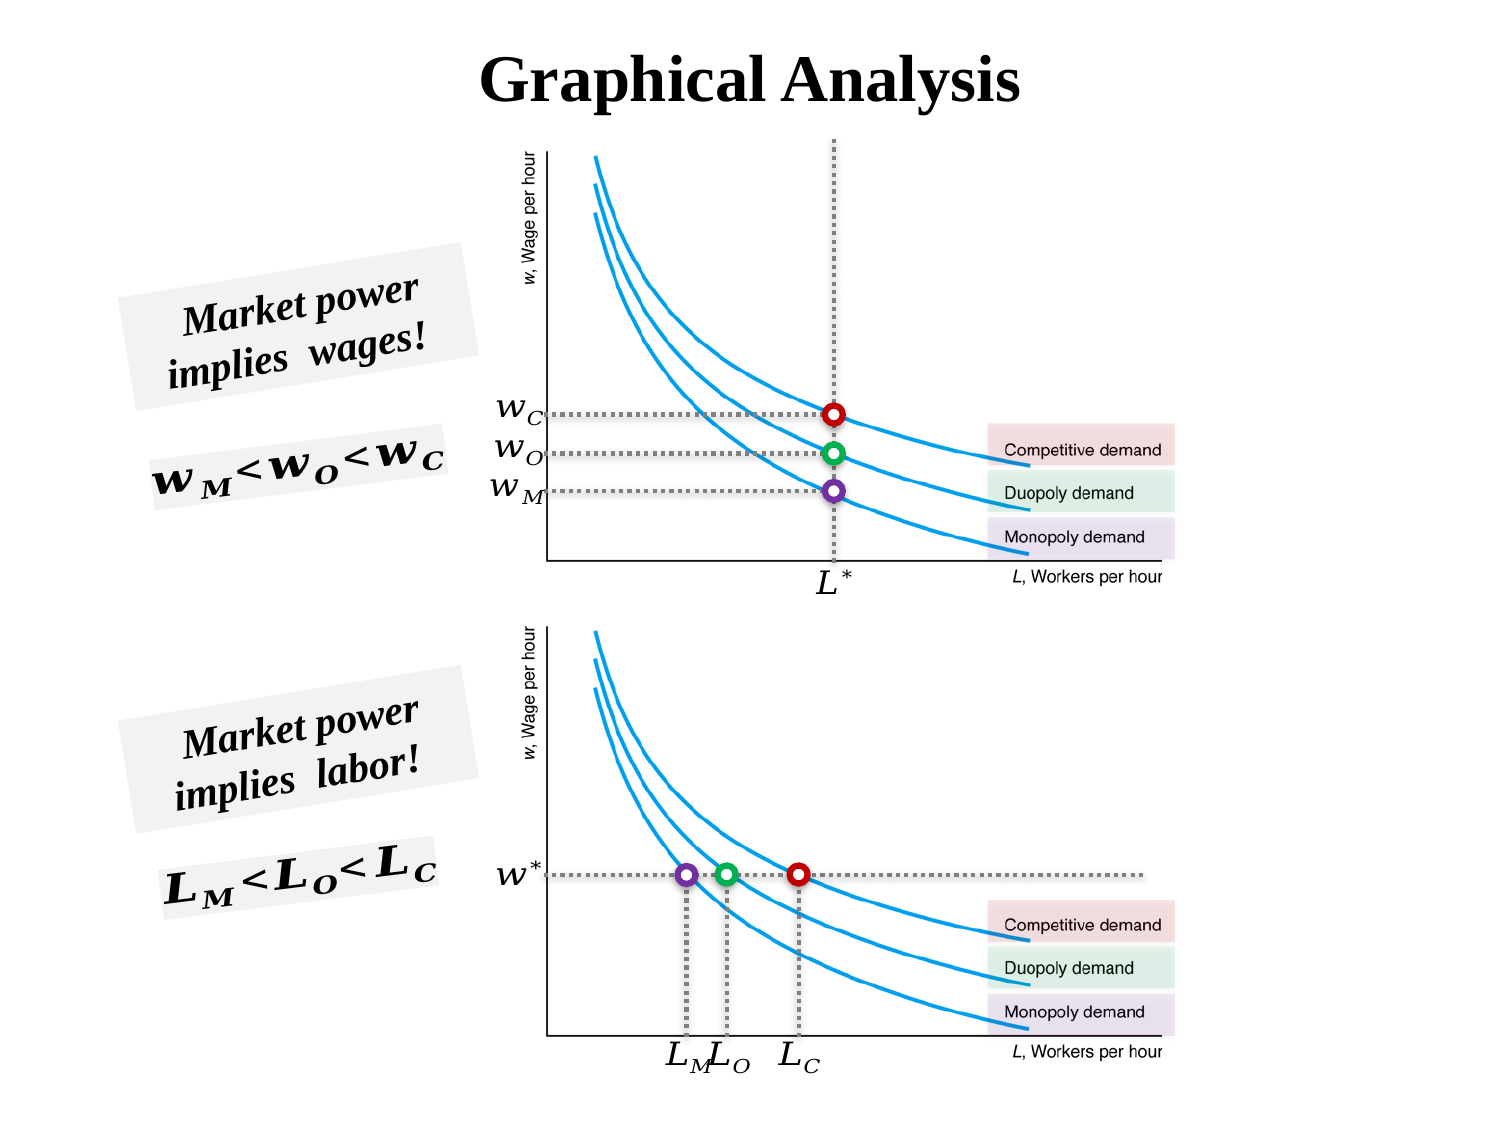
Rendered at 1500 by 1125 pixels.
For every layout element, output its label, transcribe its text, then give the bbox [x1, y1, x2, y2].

picture [512, 124, 1188, 591]
picture [512, 599, 1188, 1066]
title Graphical Analysis [49, 0, 1451, 151]
